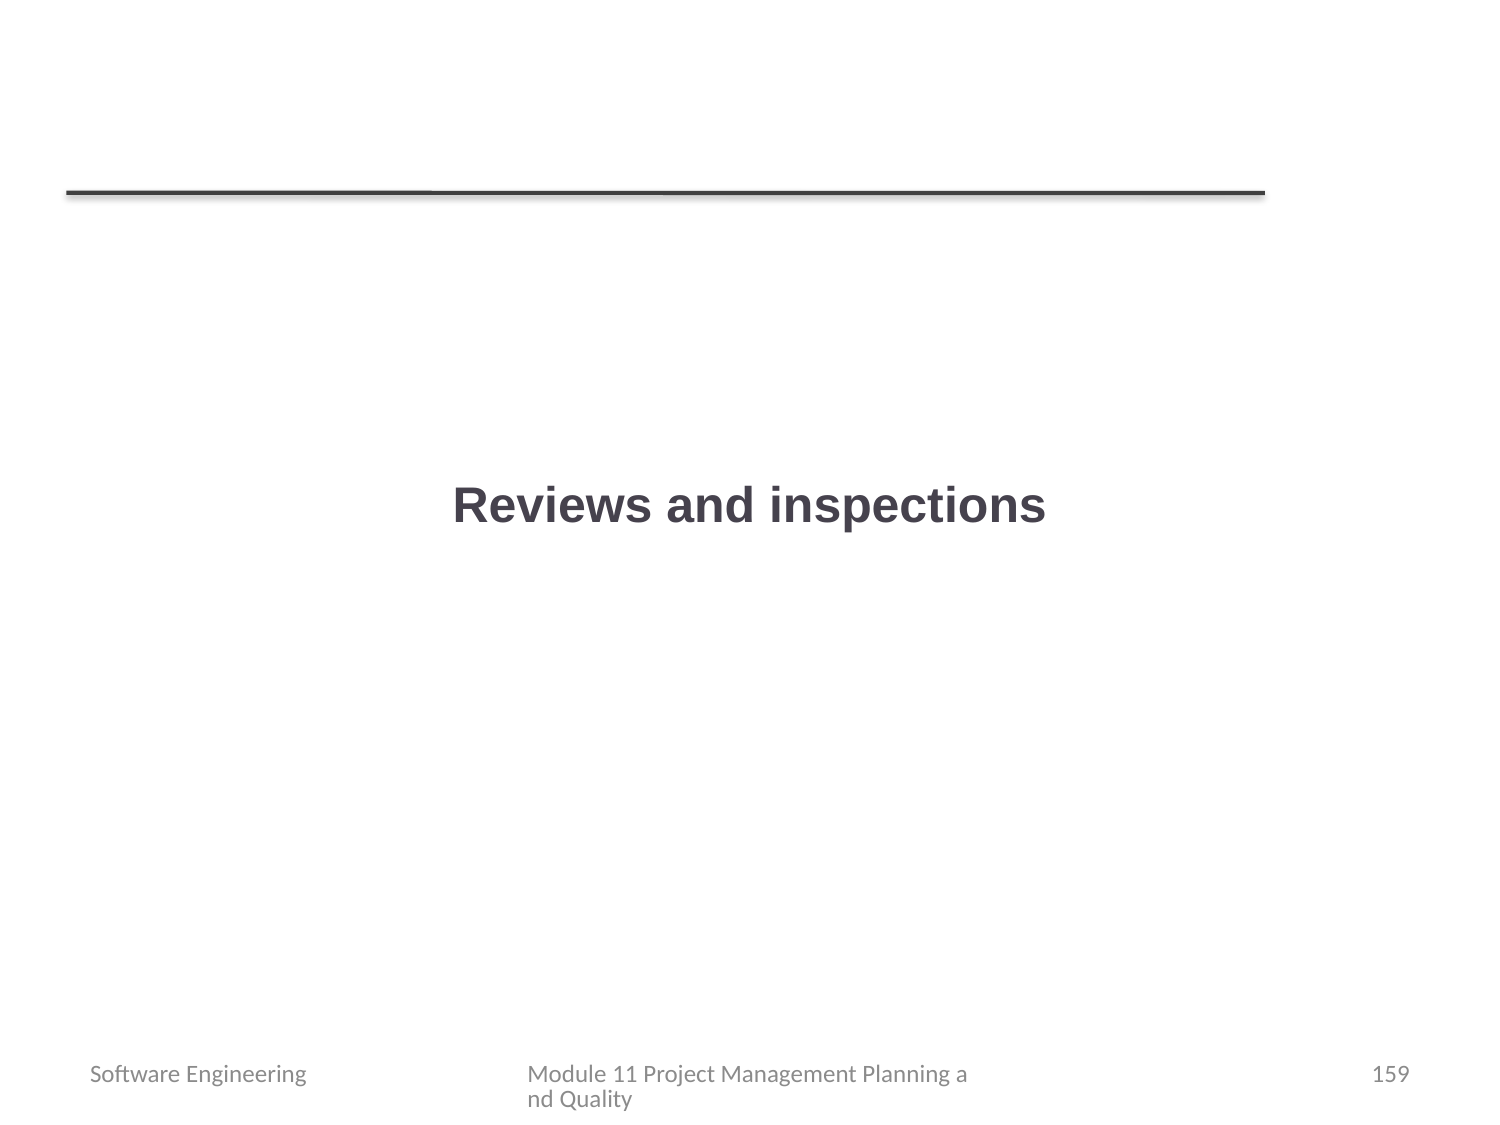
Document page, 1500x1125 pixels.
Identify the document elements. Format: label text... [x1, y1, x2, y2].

slide_number 159 [1074, 1042, 1425, 1103]
title Reviews and inspections [76, 408, 1424, 597]
footer Module 11 Project Management Planning and Quality [512, 1042, 988, 1103]
slide_number Software Engineering [75, 1042, 425, 1103]
